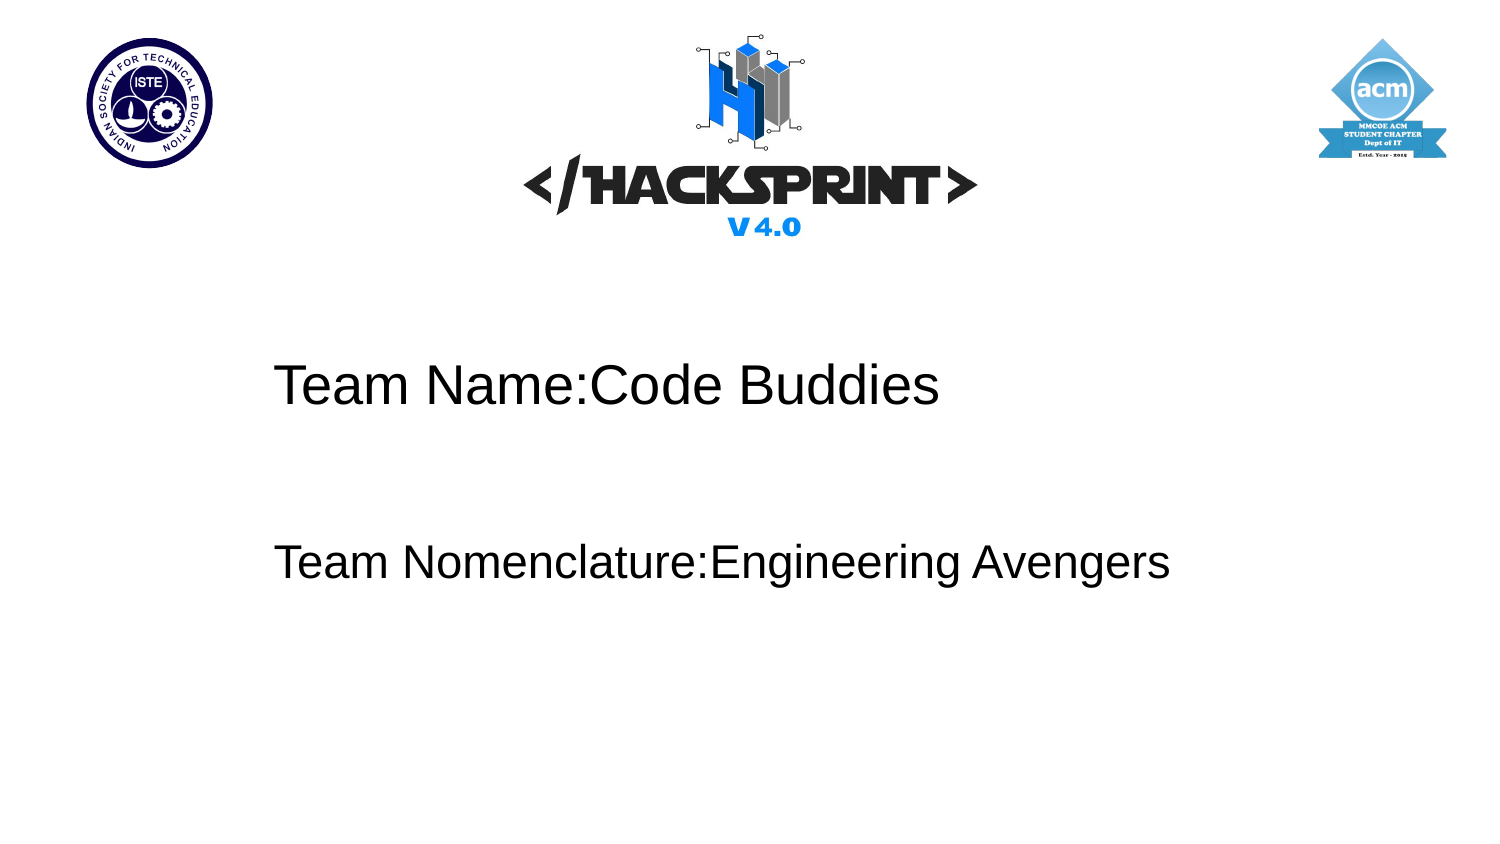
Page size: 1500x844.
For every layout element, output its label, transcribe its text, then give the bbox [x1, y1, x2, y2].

picture [440, 0, 1060, 279]
picture [85, 38, 213, 171]
subtitle Team Nomenclature:Engineering Avengers [258, 520, 1202, 613]
subtitle Team Name:Code Buddies [258, 339, 1202, 432]
picture [1318, 38, 1447, 158]
